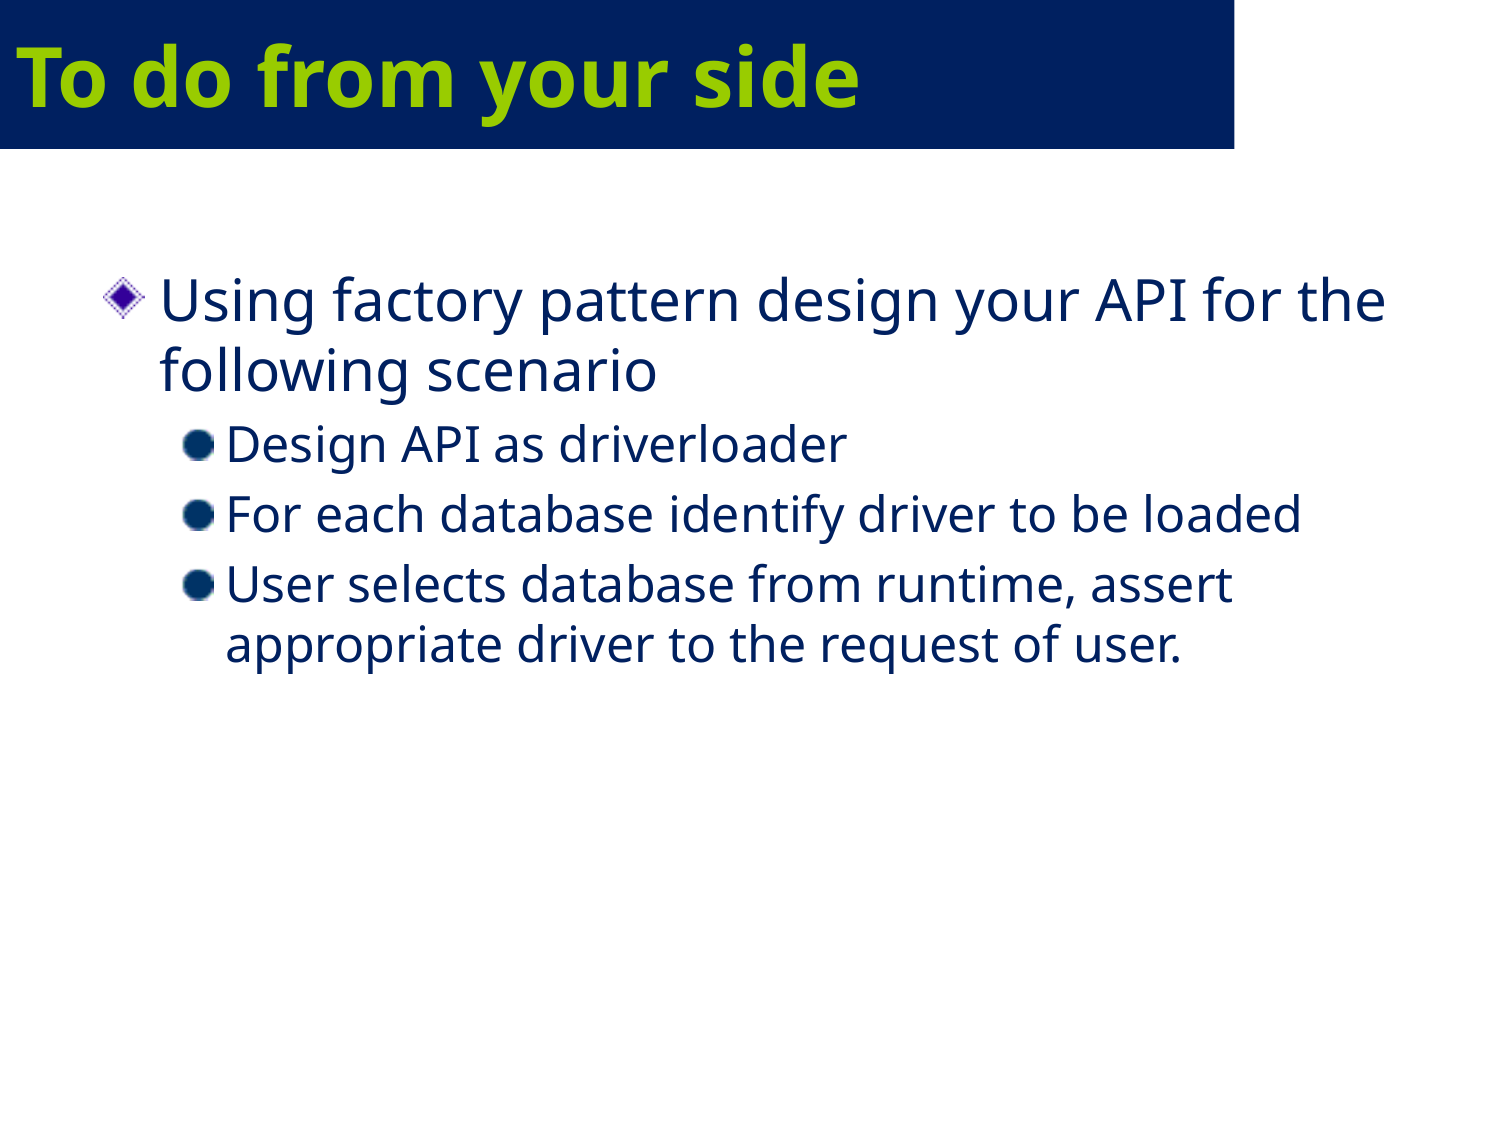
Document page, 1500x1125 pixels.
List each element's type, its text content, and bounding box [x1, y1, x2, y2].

picture [178, 495, 214, 531]
title To do from your side [0, 0, 1235, 149]
list Using factory pattern design your API for the following scenario Design API as driverloader For each database identify driver to be loaded User selects database from runtime, assert appropriate driver to the request of user. [88, 255, 1439, 998]
picture [103, 277, 145, 319]
picture [178, 425, 214, 461]
picture [178, 565, 214, 601]
